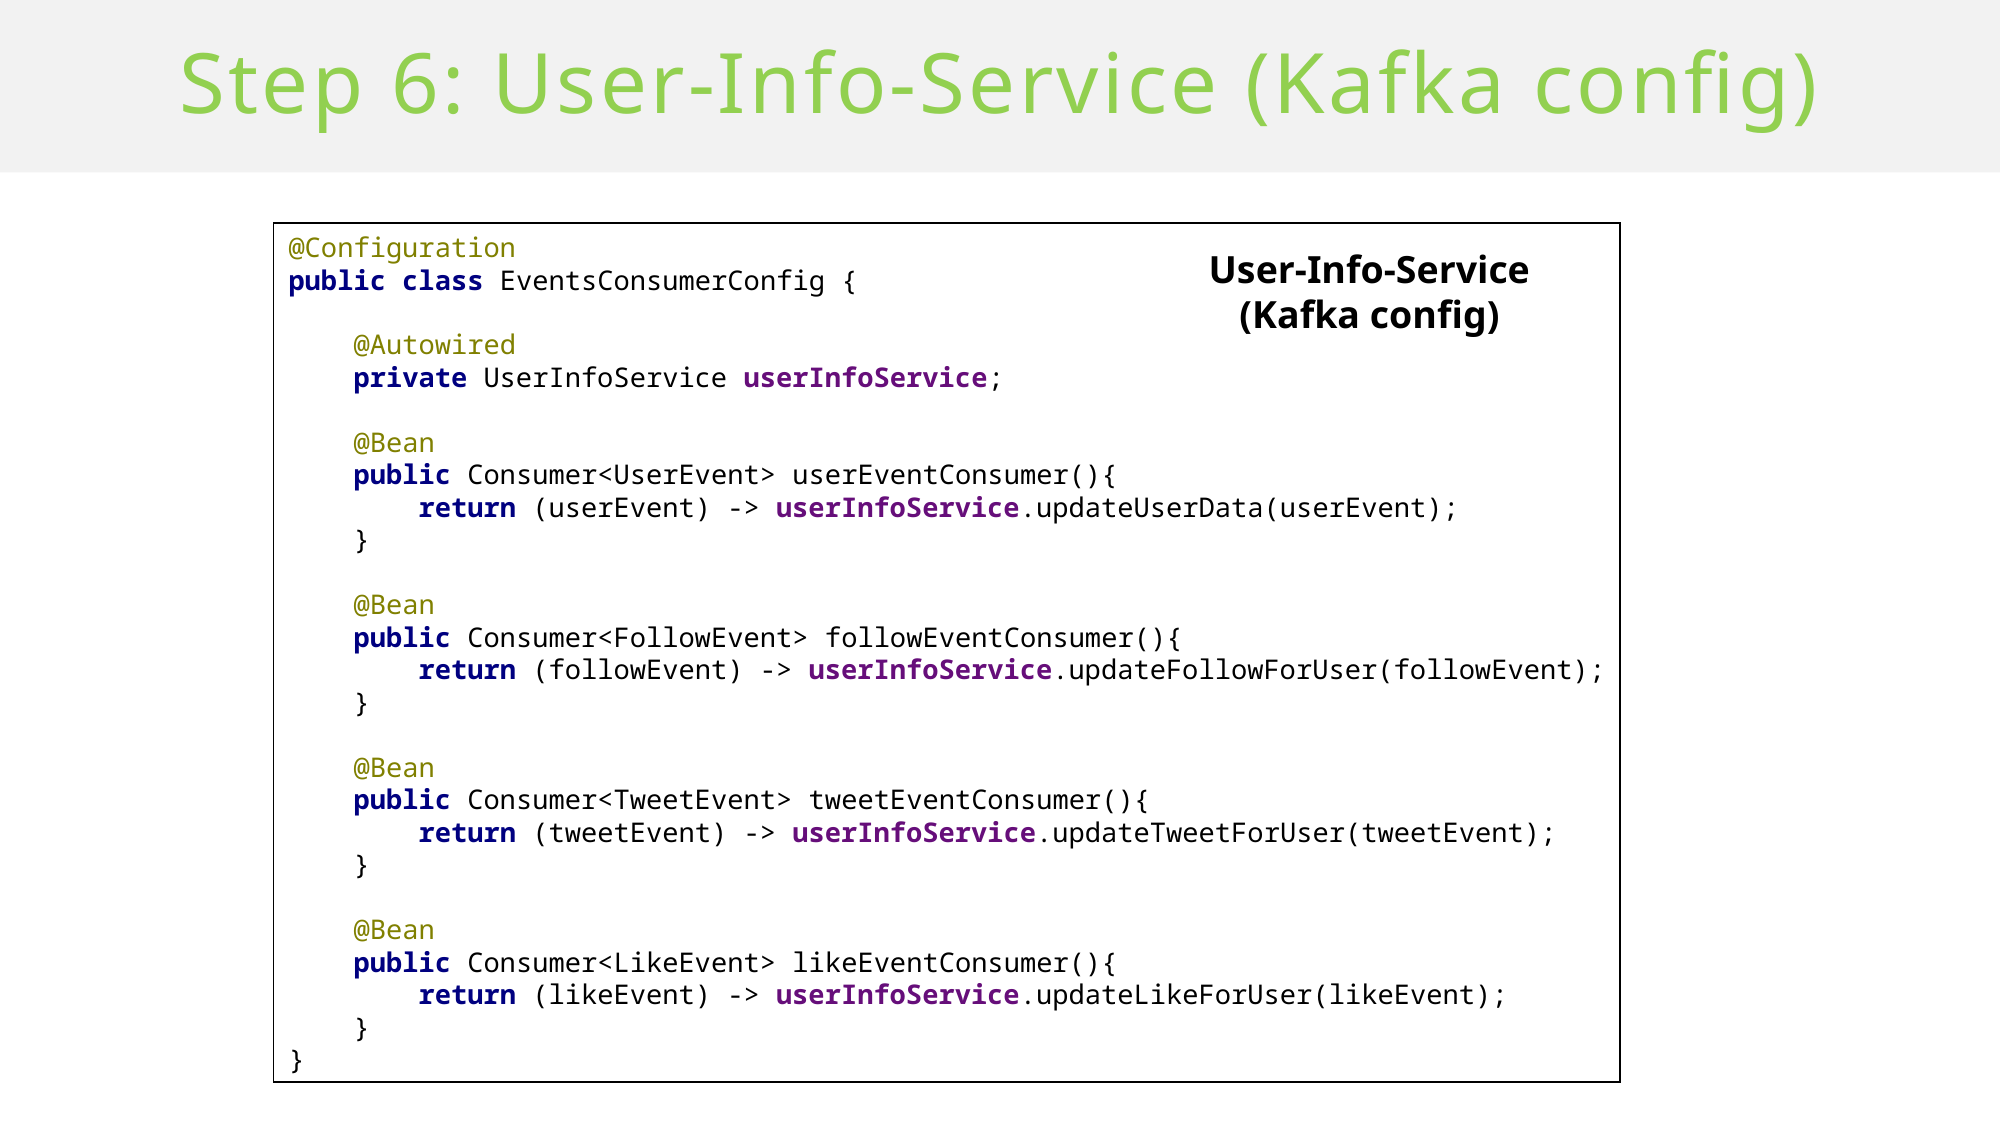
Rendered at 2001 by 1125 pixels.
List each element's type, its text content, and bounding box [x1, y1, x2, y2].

text_box User-Info-Service (Kafka config) [1191, 239, 1548, 344]
title Step 6: User-Info-Service (Kafka config) [0, 0, 2000, 173]
text_box @Configuration public class EventsConsumerConfig { @Autowired private UserInfoService userInfoService; @Bean public Consumer<UserEvent> userEventConsumer(){ return (userEvent) -> userInfoService.updateUserData(userEvent); } @Bean public Consumer<FollowEvent> followEventConsumer(){ return (followEvent) -> userInfoService.updateFollowForUser(followEvent); } @Bean public Consumer<TweetEvent> tweetEventConsumer(){ return (tweetEvent) -> userInfoService.updateTweetForUser(tweetEvent); } @Bean public Consumer<LikeEvent> likeEventConsumer(){ return (likeEvent) -> userInfoService.updateLikeForUser(likeEvent); } } [273, 222, 1620, 1083]
